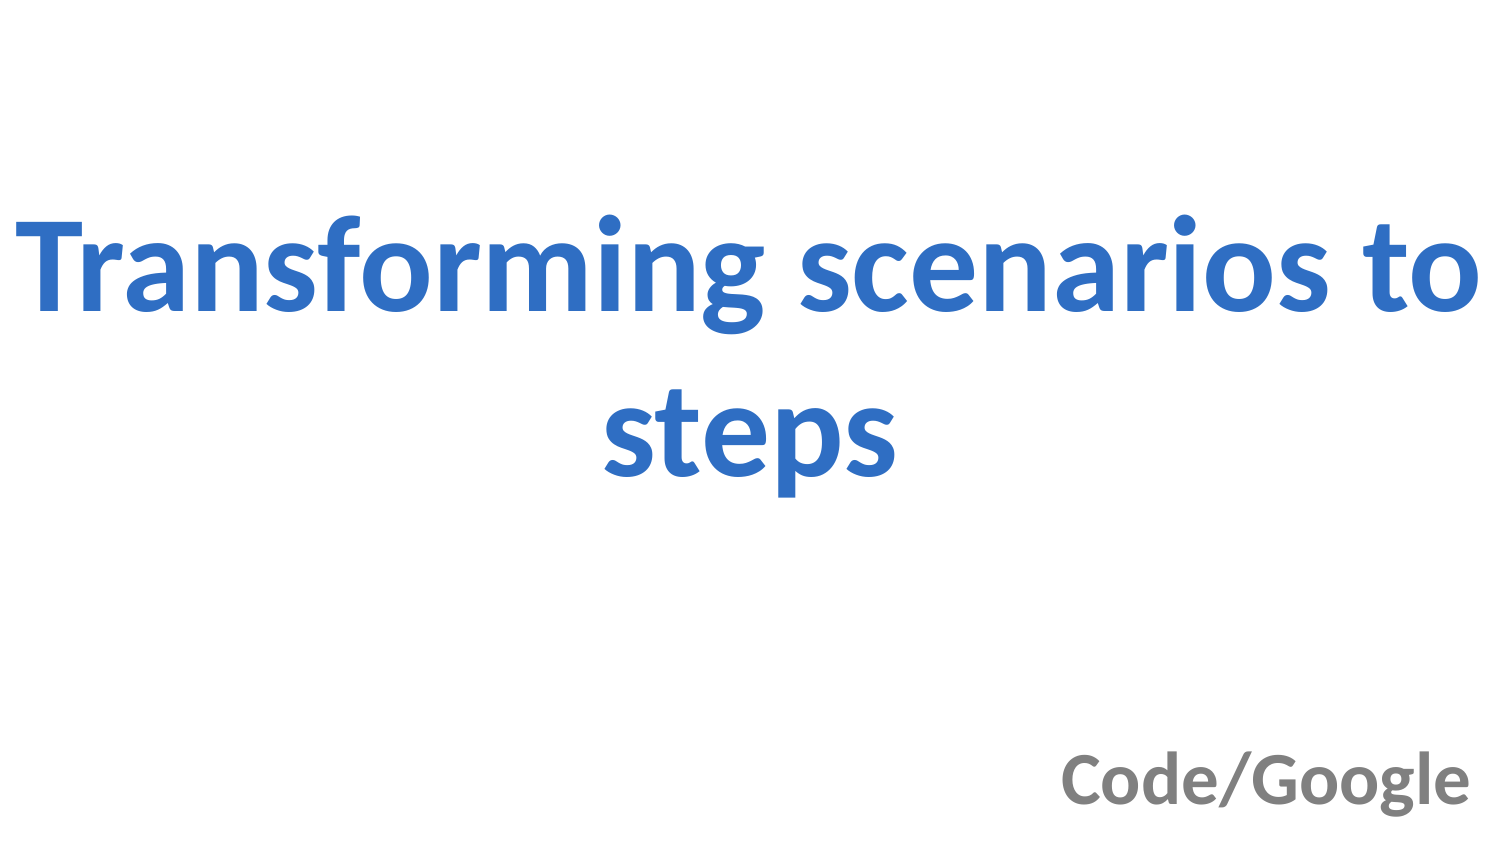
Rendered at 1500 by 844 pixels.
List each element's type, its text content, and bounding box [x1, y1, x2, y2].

title Transforming scenarios to steps [0, 0, 1500, 844]
text_box Code/Google [1046, 721, 1487, 827]
